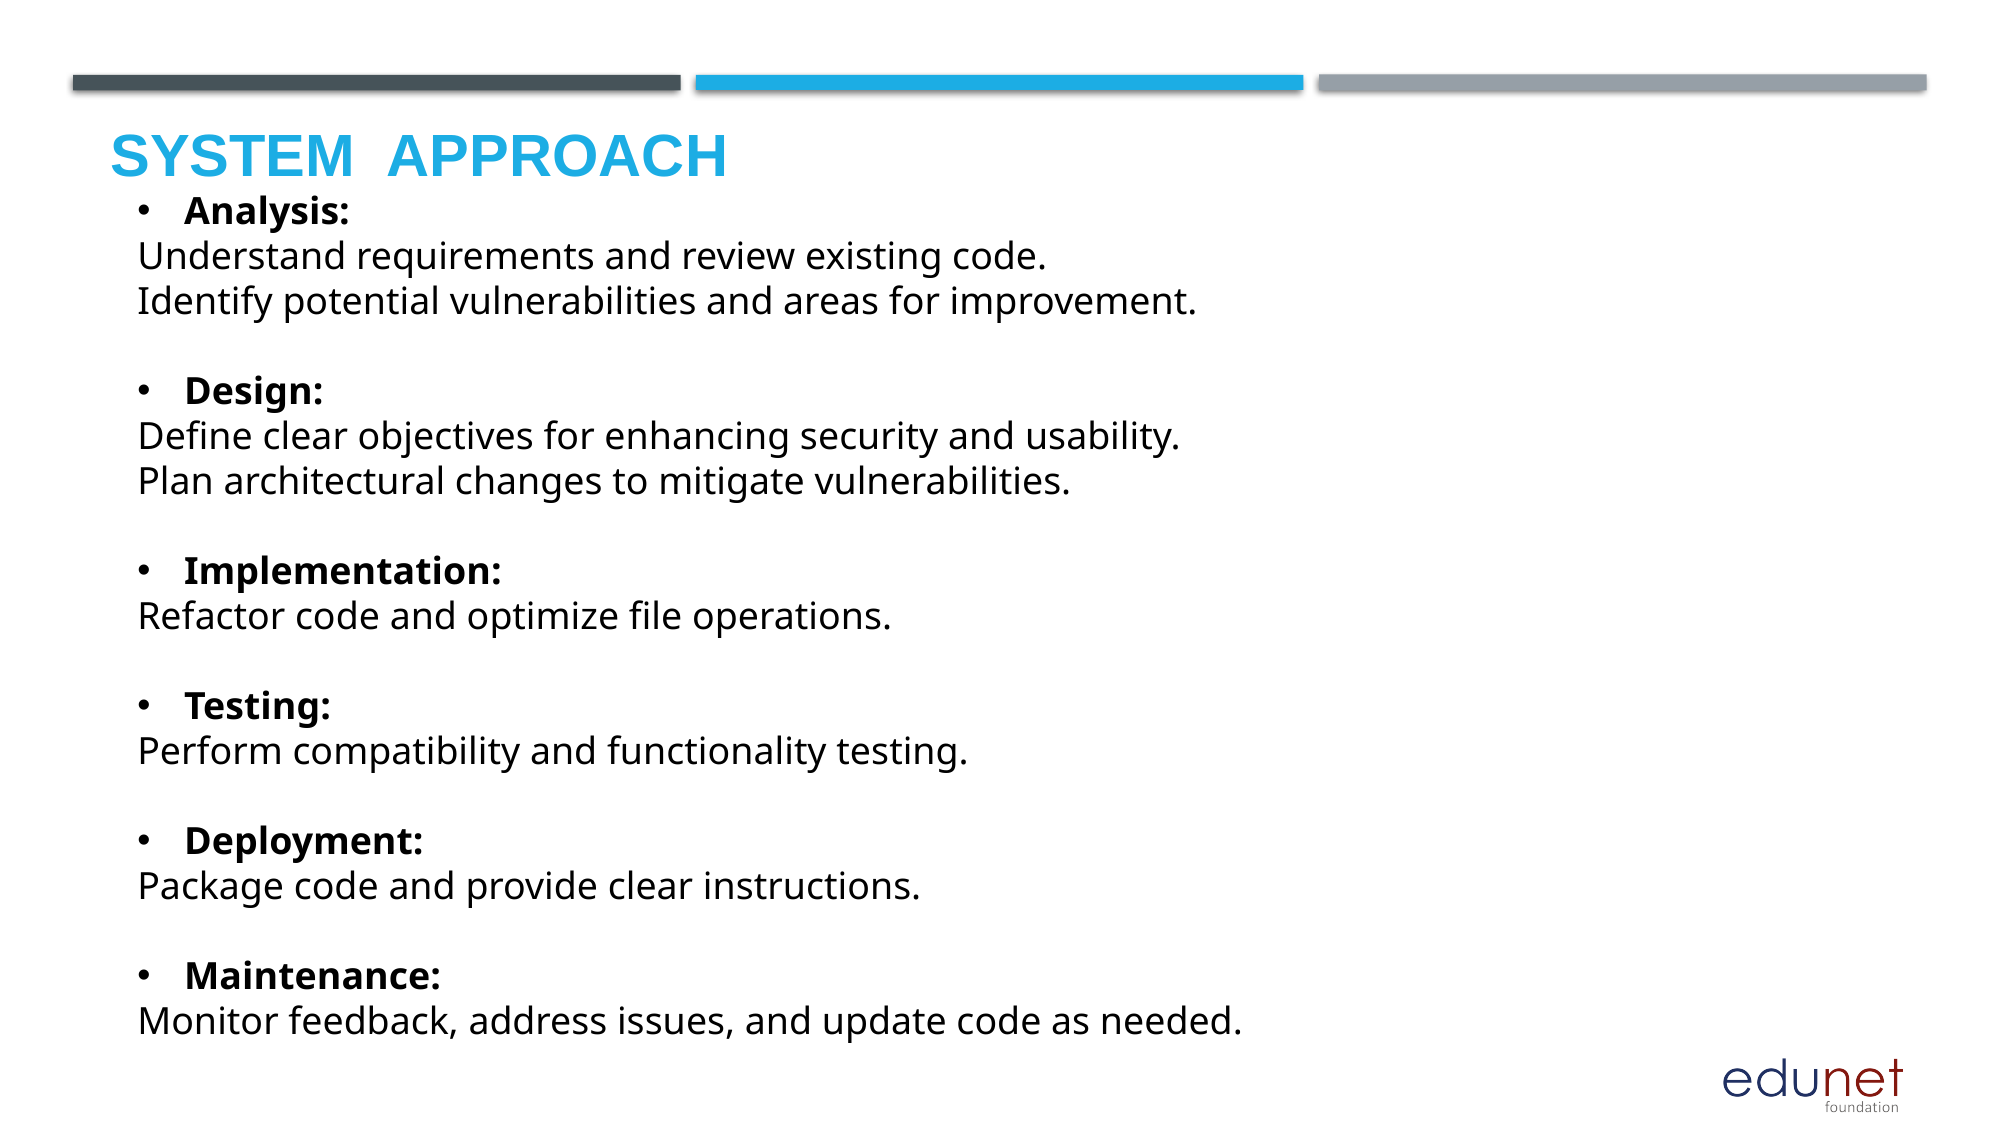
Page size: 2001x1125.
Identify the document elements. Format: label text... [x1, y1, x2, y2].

picture [1719, 1056, 1905, 1116]
text_box Analysis: Understand requirements and review existing code. Identify potential vulnerabilities and areas for improvement. Design: Define clear objectives for enhancing security and usability. Plan architectural changes to mitigate vulnerabilities. Implementation: Refactor code and optimize file operations. Testing: Perform compatibility and functionality testing. Deployment: Package code and provide clear instructions. Maintenance: Monitor feedback, address issues, and update code as needed. [122, 179, 1597, 1050]
title System Approach [95, 108, 1905, 196]
